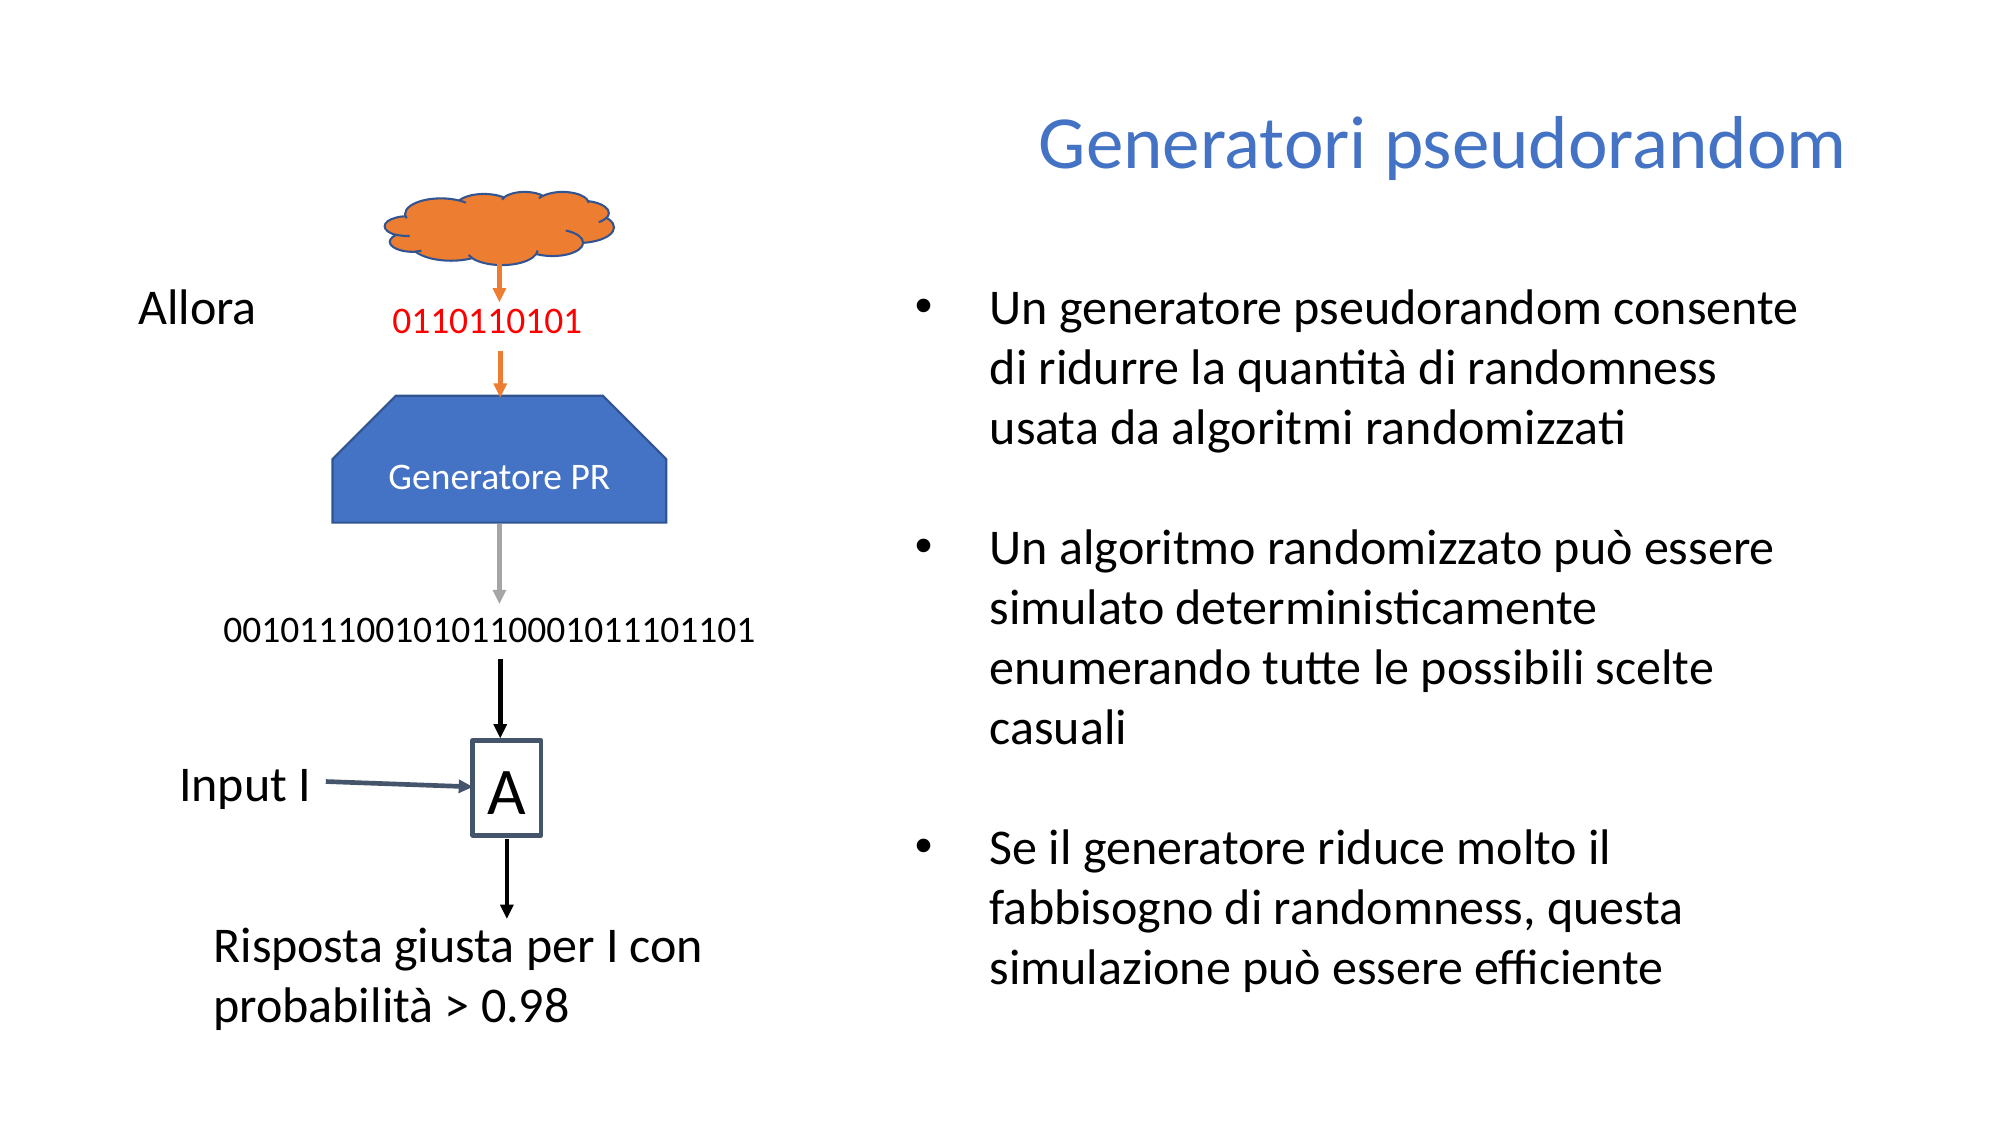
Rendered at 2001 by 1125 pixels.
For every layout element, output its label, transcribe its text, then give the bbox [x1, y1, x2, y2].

title Generatori pseudorandom [137, 59, 1863, 229]
text_box Risposta giusta per I con probabilità > 0.98 [198, 905, 815, 1041]
text_box Input I [164, 744, 326, 819]
text_box Generatore PR [331, 394, 668, 524]
text_box [383, 190, 616, 267]
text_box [326, 781, 473, 787]
text_box 0010111001010110001011101101 [208, 597, 792, 658]
text_box A [472, 740, 541, 836]
text_box Un generatore pseudorandom consente di ridurre la quantità di randomness usata da algoritmi randomizzati Un algoritmo randomizzato può essere simulato deterministicamente enumerando tutte le possibili scelte casuali Se il generatore riduce molto il fabbisogno di randomness, questa simulazione può essere efficiente [899, 267, 1833, 1003]
text_box 0110110101 [377, 288, 624, 349]
text_box Allora [123, 267, 279, 343]
